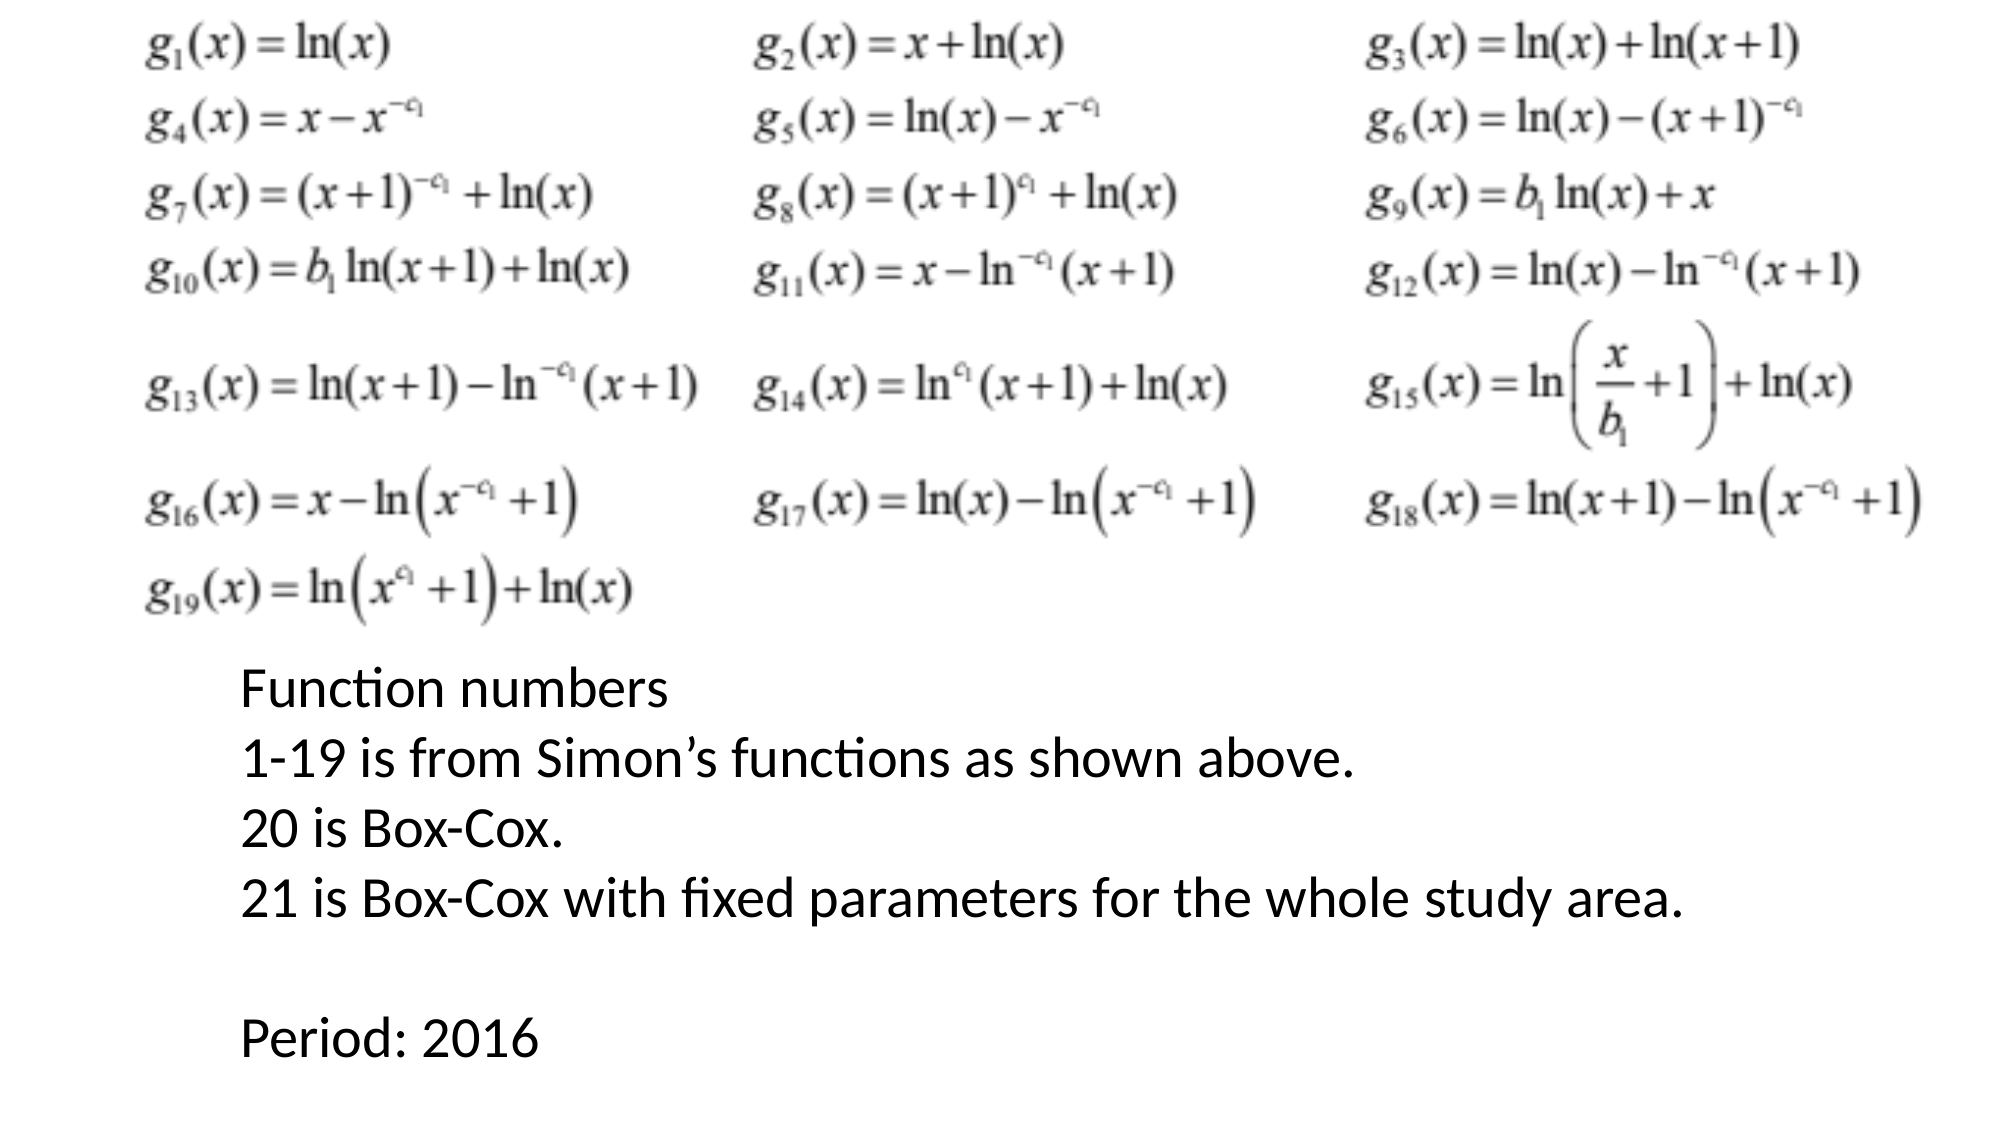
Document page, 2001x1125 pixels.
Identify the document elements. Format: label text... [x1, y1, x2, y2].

picture [120, 6, 1950, 730]
text_box Function numbers 1-19 is from Simon’s functions as shown above. 20 is Box-Cox. 21 is Box-Cox with fixed parameters for the whole study area. Period: 2016 [225, 730, 1701, 1077]
